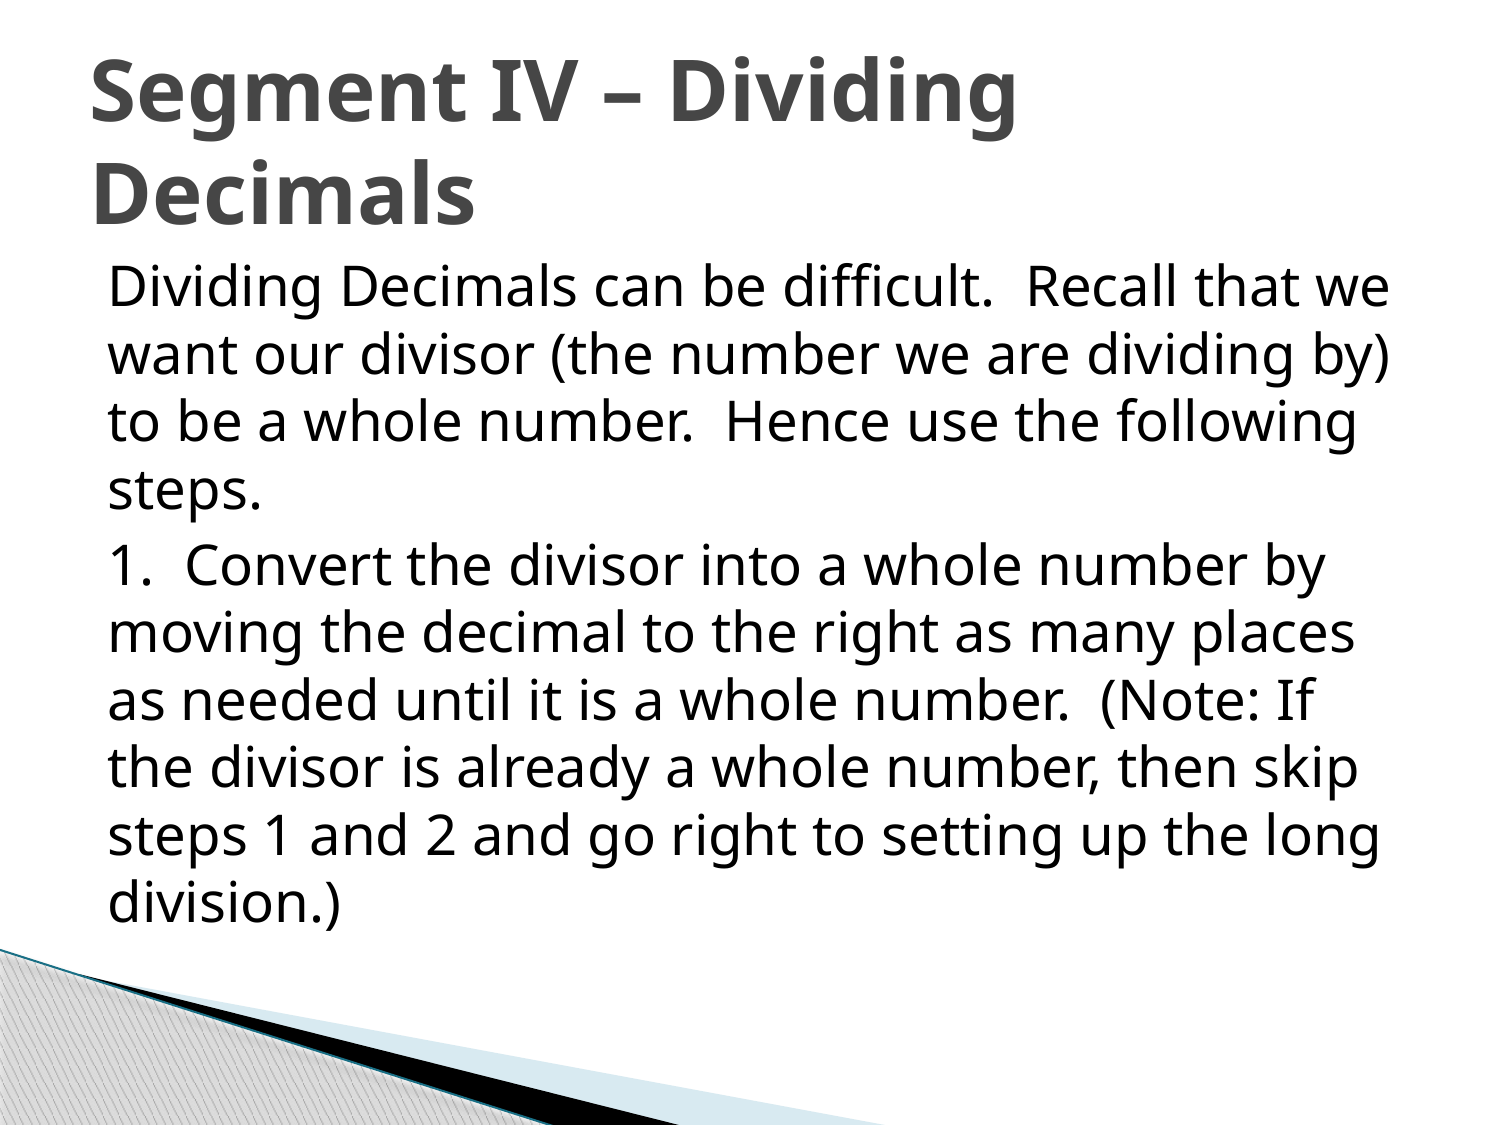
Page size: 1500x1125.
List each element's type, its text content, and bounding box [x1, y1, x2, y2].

list Dividing Decimals can be difficult. Recall that we want our divisor (the number we are dividing by) to be a whole number. Hence use the following steps. 1. Convert the divisor into a whole number by moving the decimal to the right as many places as needed until it is a whole number. (Note: If the divisor is already a whole number, then skip steps 1 and 2 and go right to setting up the long division.) [75, 243, 1425, 986]
title Segment IV – Dividing Decimals [75, 45, 1425, 233]
